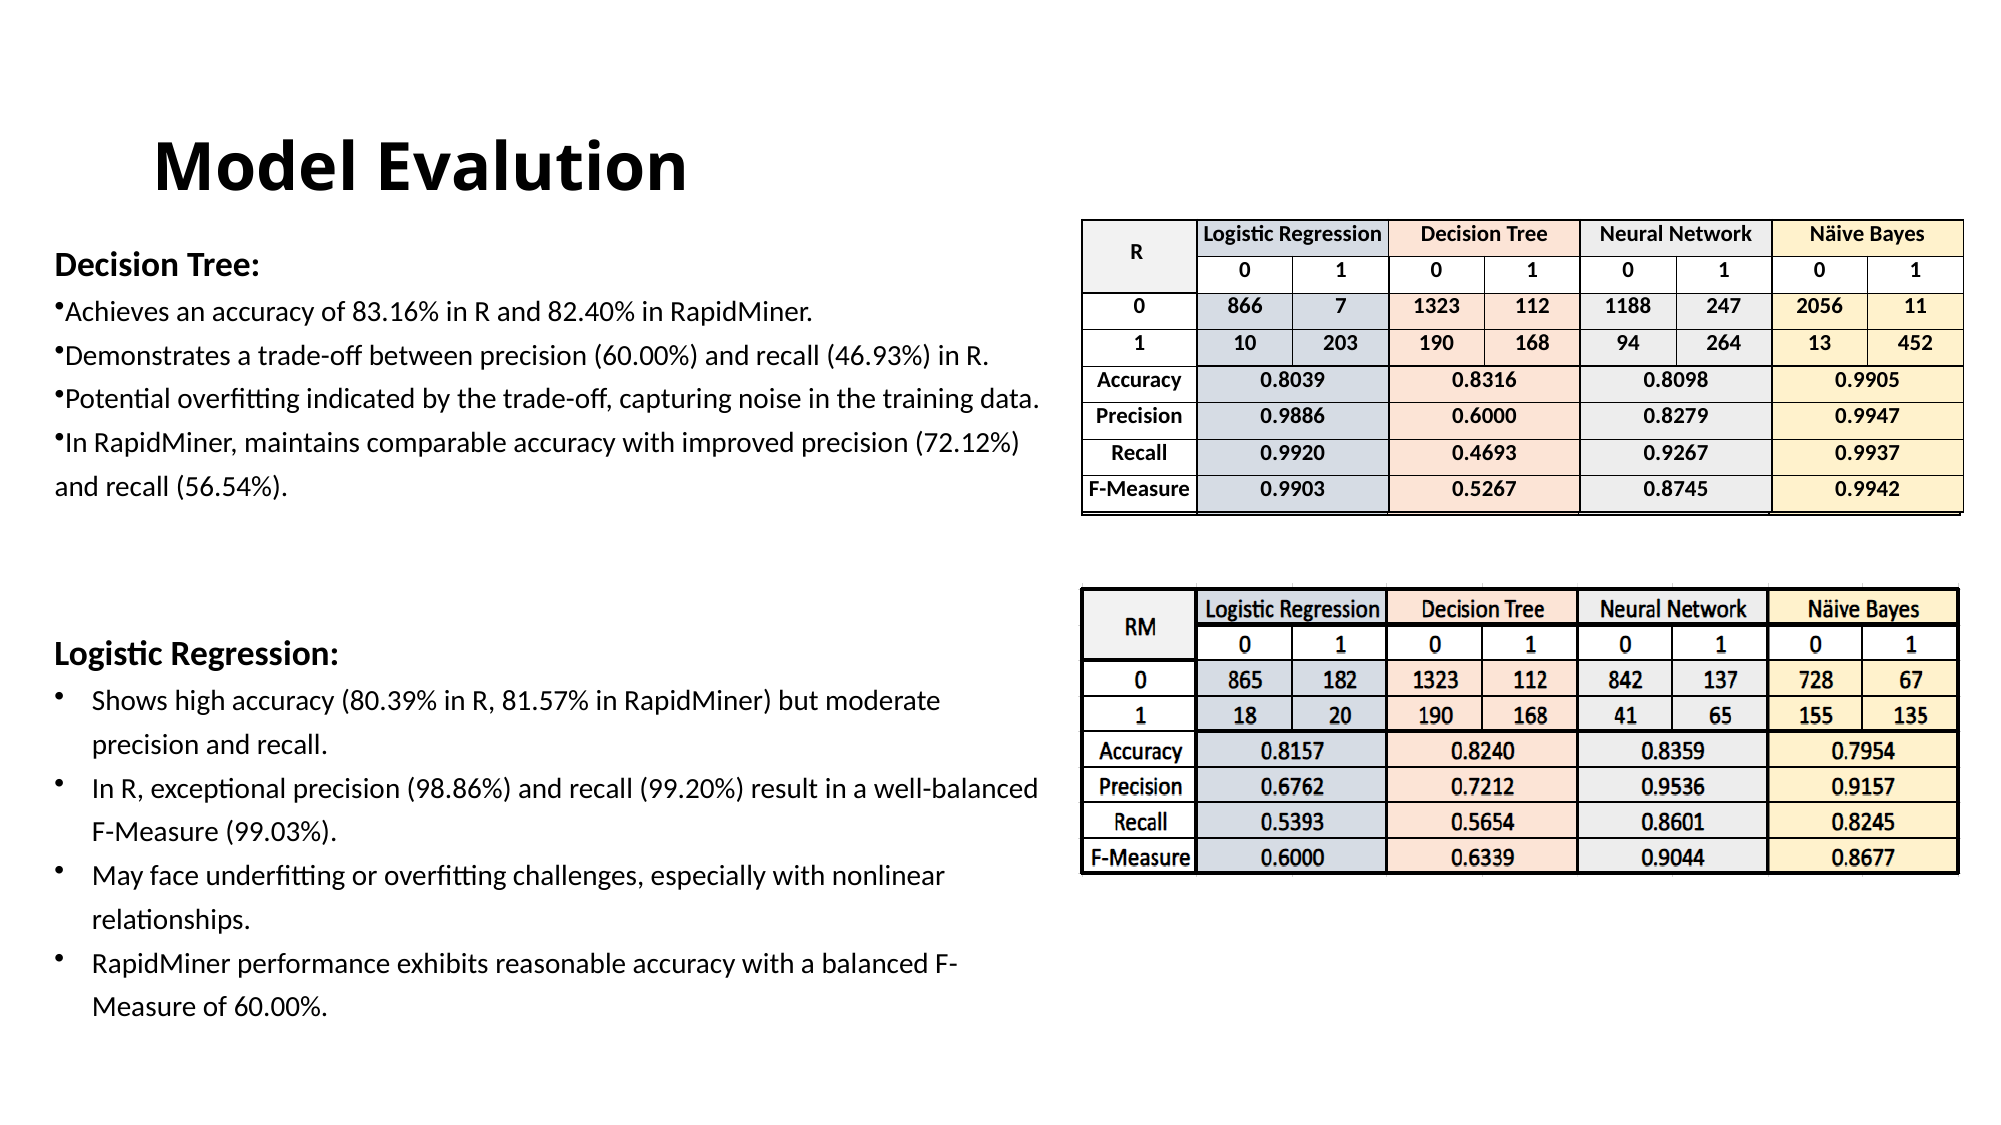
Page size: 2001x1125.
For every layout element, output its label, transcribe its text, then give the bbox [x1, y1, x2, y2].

table_cell Precision [1083, 403, 1196, 439]
table_cell 94 [1581, 330, 1676, 365]
table_cell 1 [1868, 257, 1963, 293]
table_cell 11 [1868, 294, 1963, 329]
table_cell 264 [1677, 330, 1771, 365]
table_cell 168 [1485, 330, 1579, 365]
table_cell 13 [1773, 330, 1867, 365]
table_cell 1188 [1581, 294, 1676, 329]
table_cell 0.8745 [1581, 476, 1771, 511]
table_header Decision Tree [1389, 221, 1579, 256]
table_cell 0.6000 [1390, 403, 1579, 439]
table_cell 247 [1677, 294, 1771, 329]
table_cell 0.9920 [1198, 440, 1388, 475]
table_cell 0.9942 [1773, 476, 1963, 511]
table_cell 0.8039 [1198, 367, 1388, 402]
table_cell 0 [1581, 257, 1676, 293]
table_cell 0 [1083, 294, 1196, 329]
table_cell 203 [1293, 330, 1388, 365]
text_box Logistic Regression: Shows high accuracy (80.39% in R, 81.57% in RapidMiner) but moderate precision and recall. In R, exceptional precision (98.86%) and recall (99.20%) result in a well-balanced F-Measure (99.03%). May face underfitting or overfitting challenges, especially with nonlinear relationships. RapidMiner performance exhibits reasonable accuracy with a balanced F-Measure of 60.00%. [39, 622, 1063, 1030]
table_header Neural Network [1581, 221, 1771, 256]
table_cell 0.9267 [1581, 440, 1771, 475]
table_header R [1083, 221, 1196, 292]
table_cell 0.5267 [1390, 476, 1579, 511]
table_cell 866 [1198, 294, 1292, 329]
picture [1078, 583, 1961, 877]
table_cell 1 [1485, 257, 1579, 293]
table_cell Recall [1083, 440, 1196, 475]
table_cell 2056 [1773, 294, 1867, 329]
table_cell 0.8098 [1581, 367, 1771, 402]
table_cell 0.9937 [1773, 440, 1963, 475]
table_cell 112 [1485, 294, 1579, 329]
table_cell 0.9905 [1773, 367, 1963, 402]
table_cell 10 [1198, 330, 1292, 365]
table_cell F-Measure [1083, 476, 1196, 511]
table_cell 190 [1390, 330, 1484, 365]
text_box Decision Tree: Achieves an accuracy of 83.16% in R and 82.40% in RapidMiner. Demonstrates a trade-off between precision (60.00%) and recall (46.93%) in R. Potential overfitting indicated by the trade-off, capturing noise in the training data. In RapidMiner, maintains comparable accuracy with improved precision (72.12%) and recall (56.54%). [39, 233, 1063, 510]
table_cell Accuracy [1083, 367, 1196, 402]
table_cell 1 [1293, 257, 1388, 293]
table_cell 1323 [1390, 294, 1484, 329]
table_cell 0.4693 [1390, 440, 1579, 475]
table_cell 0.8279 [1581, 403, 1771, 439]
table_cell 0.8316 [1390, 367, 1579, 402]
table_cell 0 [1198, 257, 1292, 293]
title Model Evalution [137, 59, 1863, 278]
table_header Näive Bayes [1773, 221, 1963, 256]
table_cell 0.9886 [1198, 403, 1388, 439]
table_cell 0.9903 [1198, 476, 1388, 511]
table_cell 0.9947 [1773, 403, 1963, 439]
table_cell 7 [1293, 294, 1388, 329]
table_cell 1 [1677, 257, 1771, 293]
table_cell 0 [1390, 257, 1484, 293]
table_cell 452 [1868, 330, 1963, 365]
table_cell 0 [1773, 257, 1867, 293]
table_cell 1 [1083, 330, 1196, 366]
table_header Logistic Regression [1198, 221, 1388, 256]
